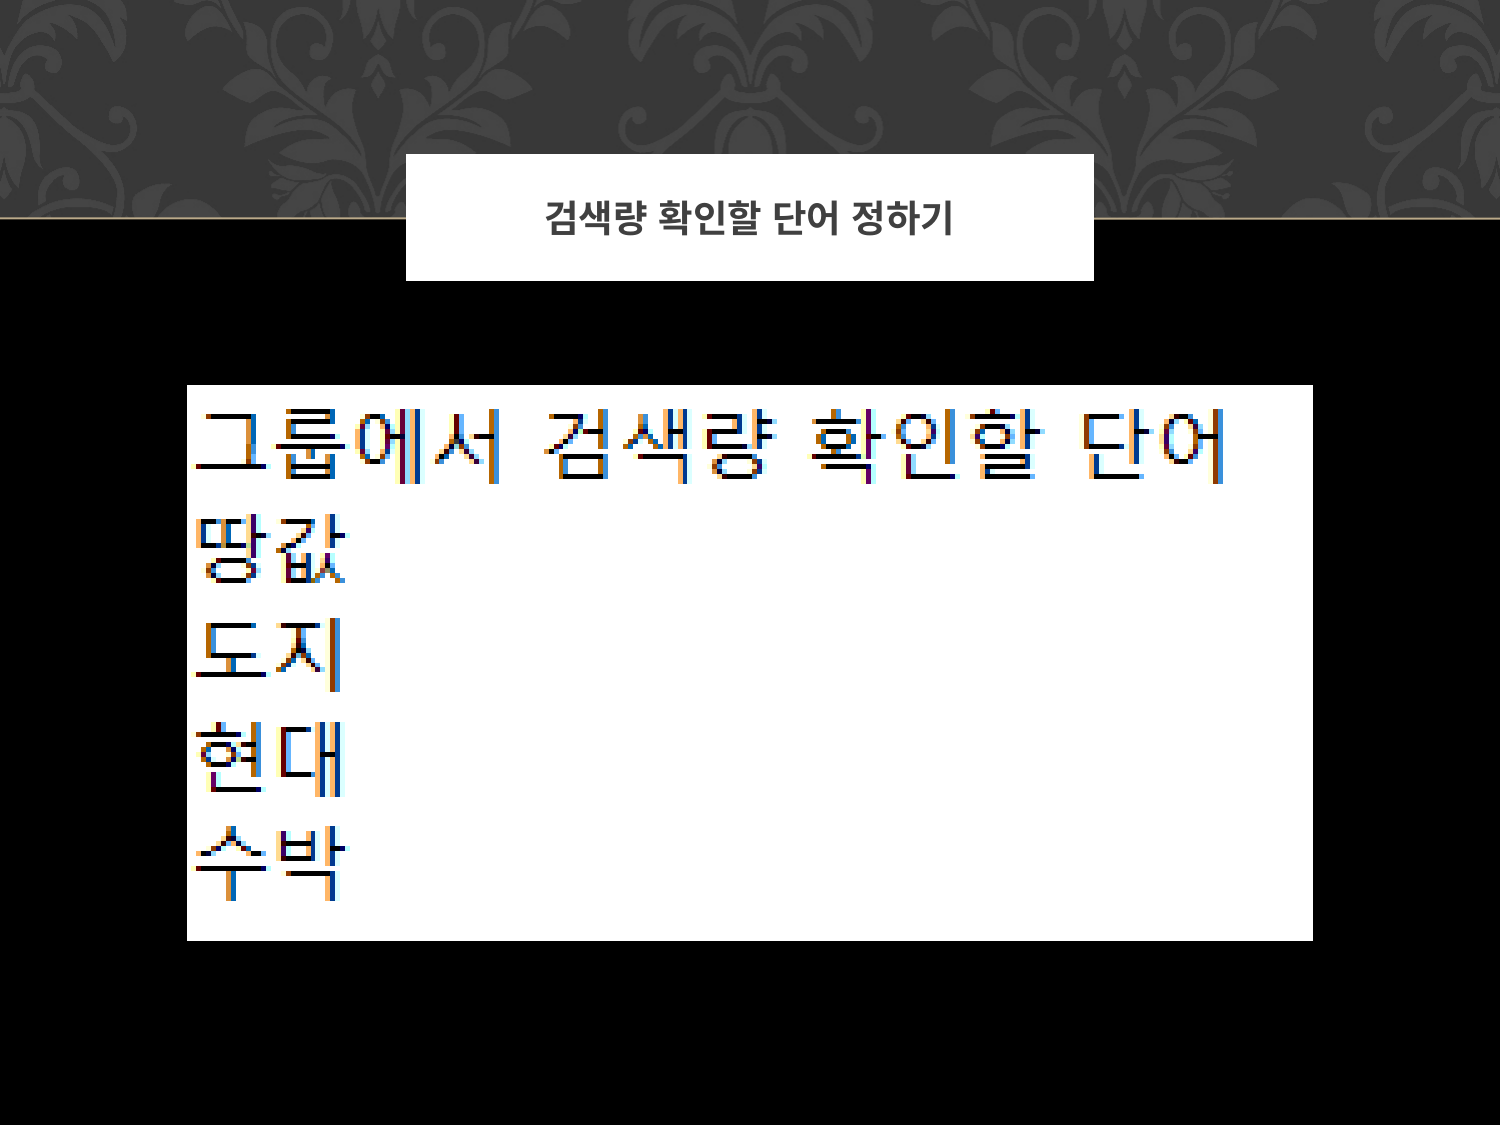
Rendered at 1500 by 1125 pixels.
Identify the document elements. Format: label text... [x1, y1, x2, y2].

title 검색량 확인할 단어 정하기 [406, 154, 1094, 281]
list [187, 385, 1313, 941]
